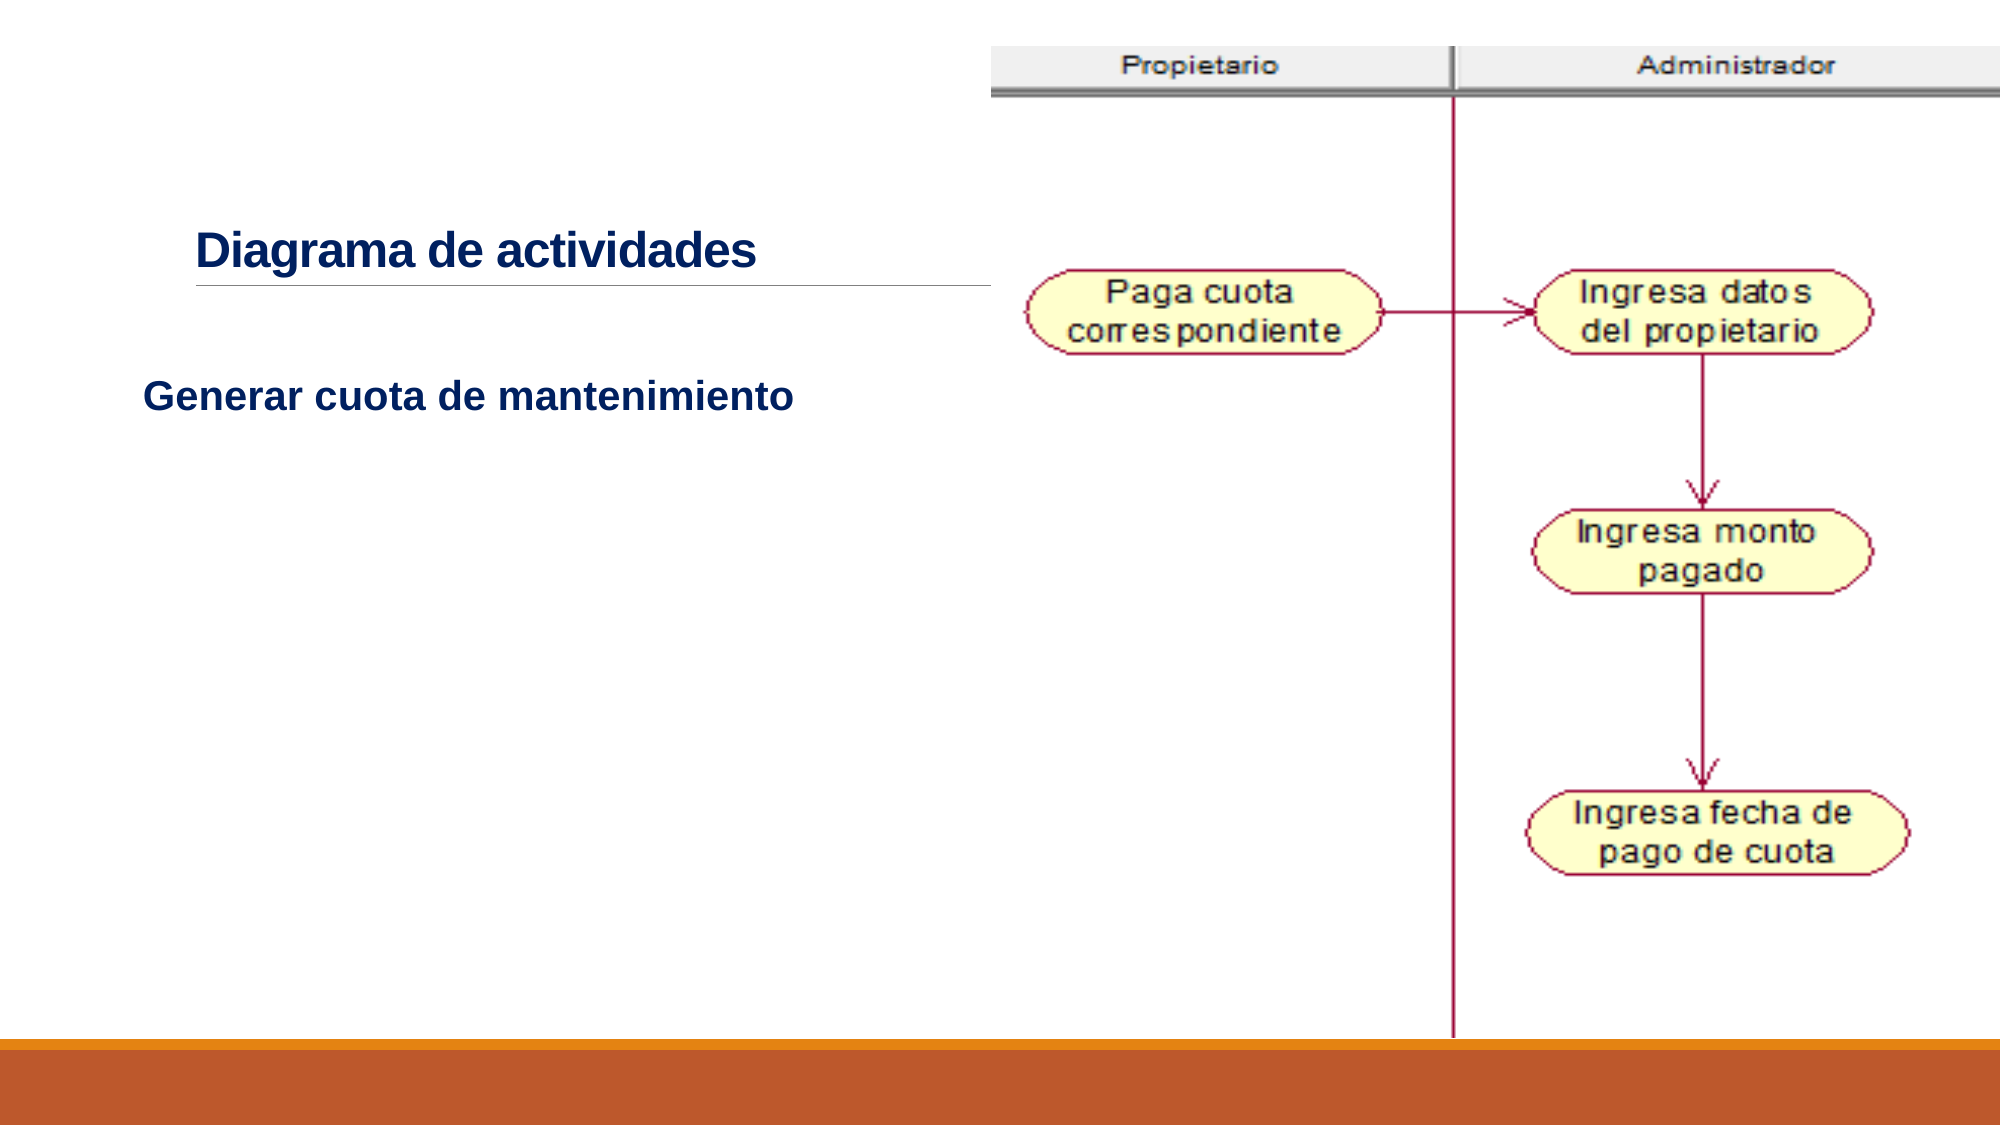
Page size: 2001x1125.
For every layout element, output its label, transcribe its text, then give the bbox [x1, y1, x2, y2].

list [990, 46, 2000, 1038]
title Diagrama de actividades [180, 47, 989, 285]
text_box Generar cuota de mantenimiento [127, 361, 822, 427]
